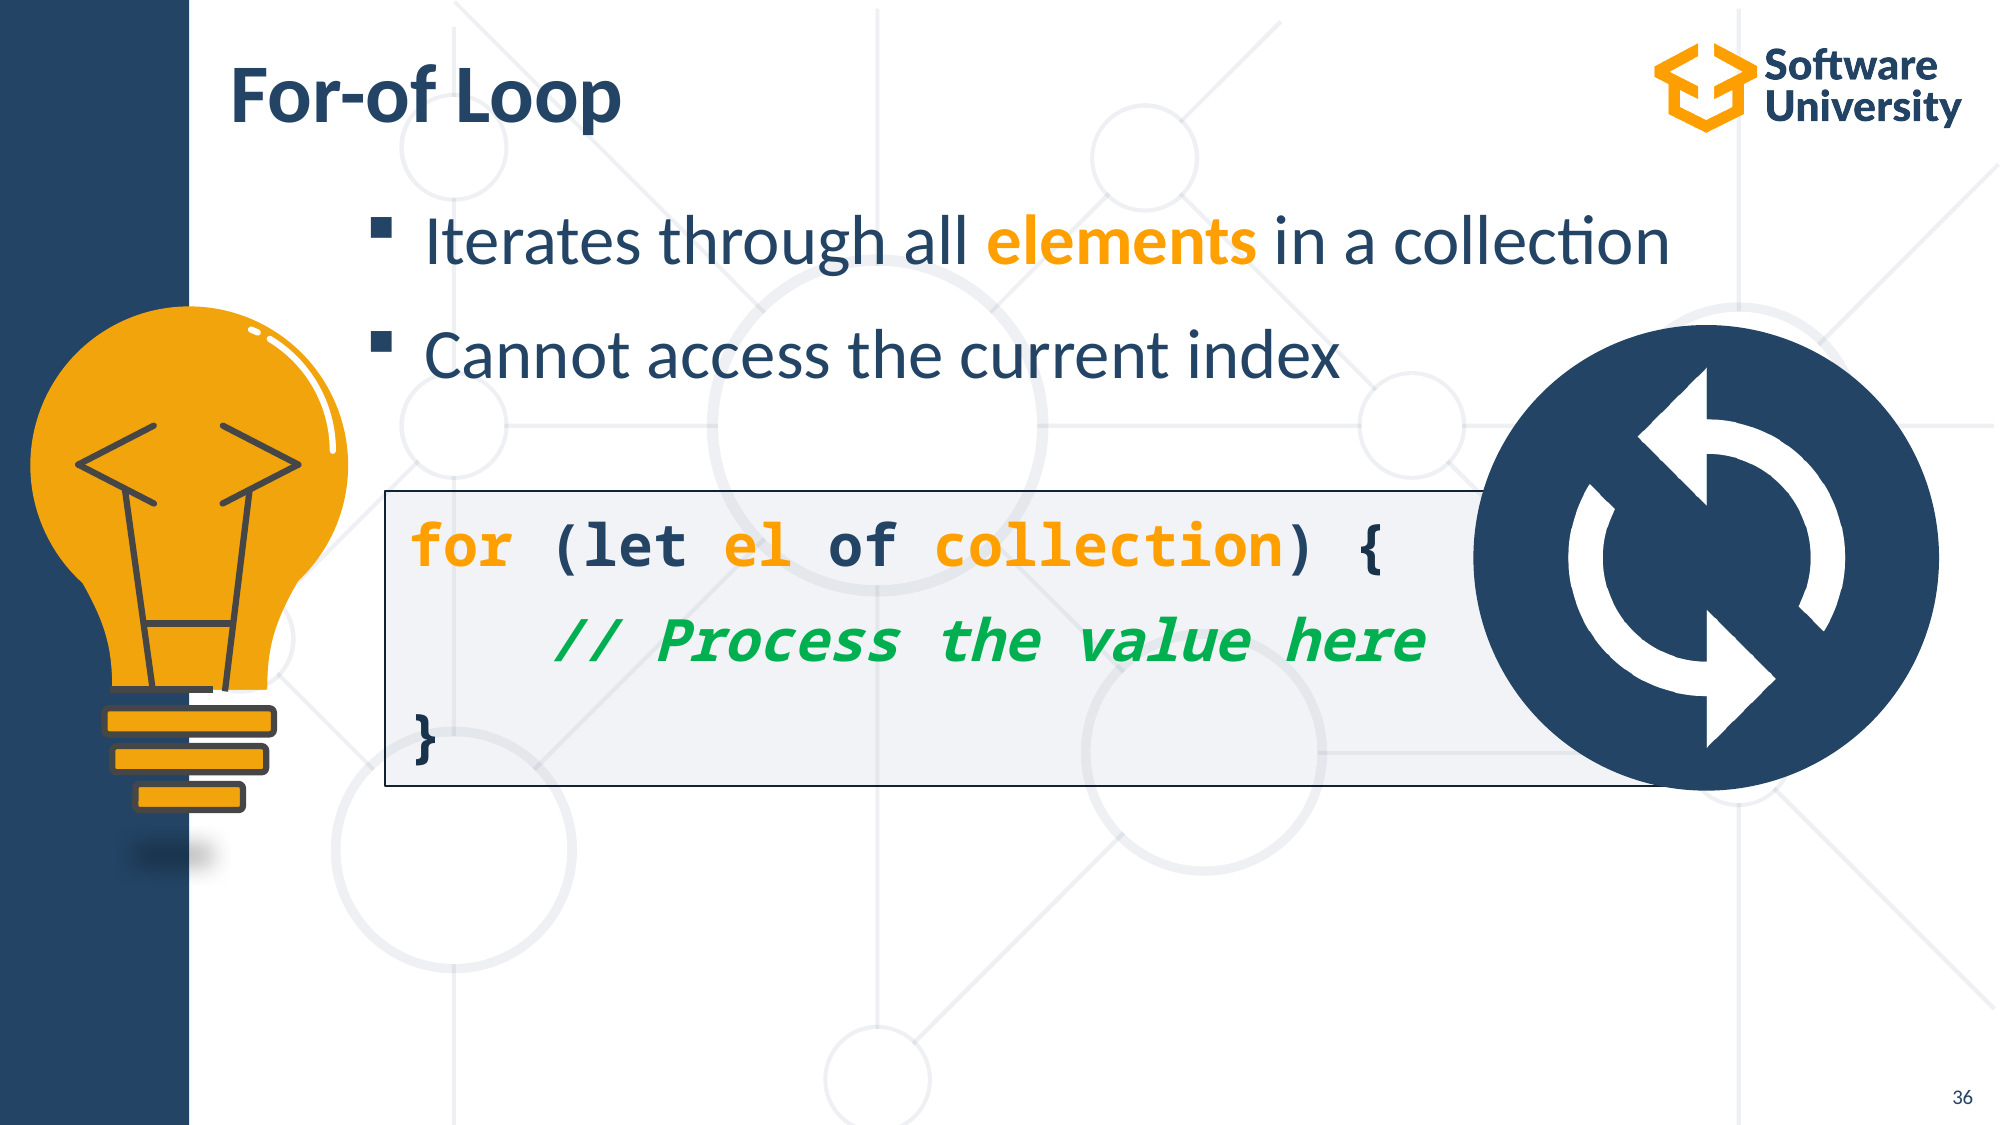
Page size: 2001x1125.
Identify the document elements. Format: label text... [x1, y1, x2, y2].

title For-of Loop [212, 16, 1628, 162]
list Iterates through all elements in a collection Cannot access the current index [347, 183, 1968, 1094]
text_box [1474, 326, 1938, 790]
text_box for (let el of collection) { // Process the value here } [384, 490, 1469, 787]
slide_number 36 [1927, 1067, 1989, 1117]
picture [1641, 31, 1973, 145]
